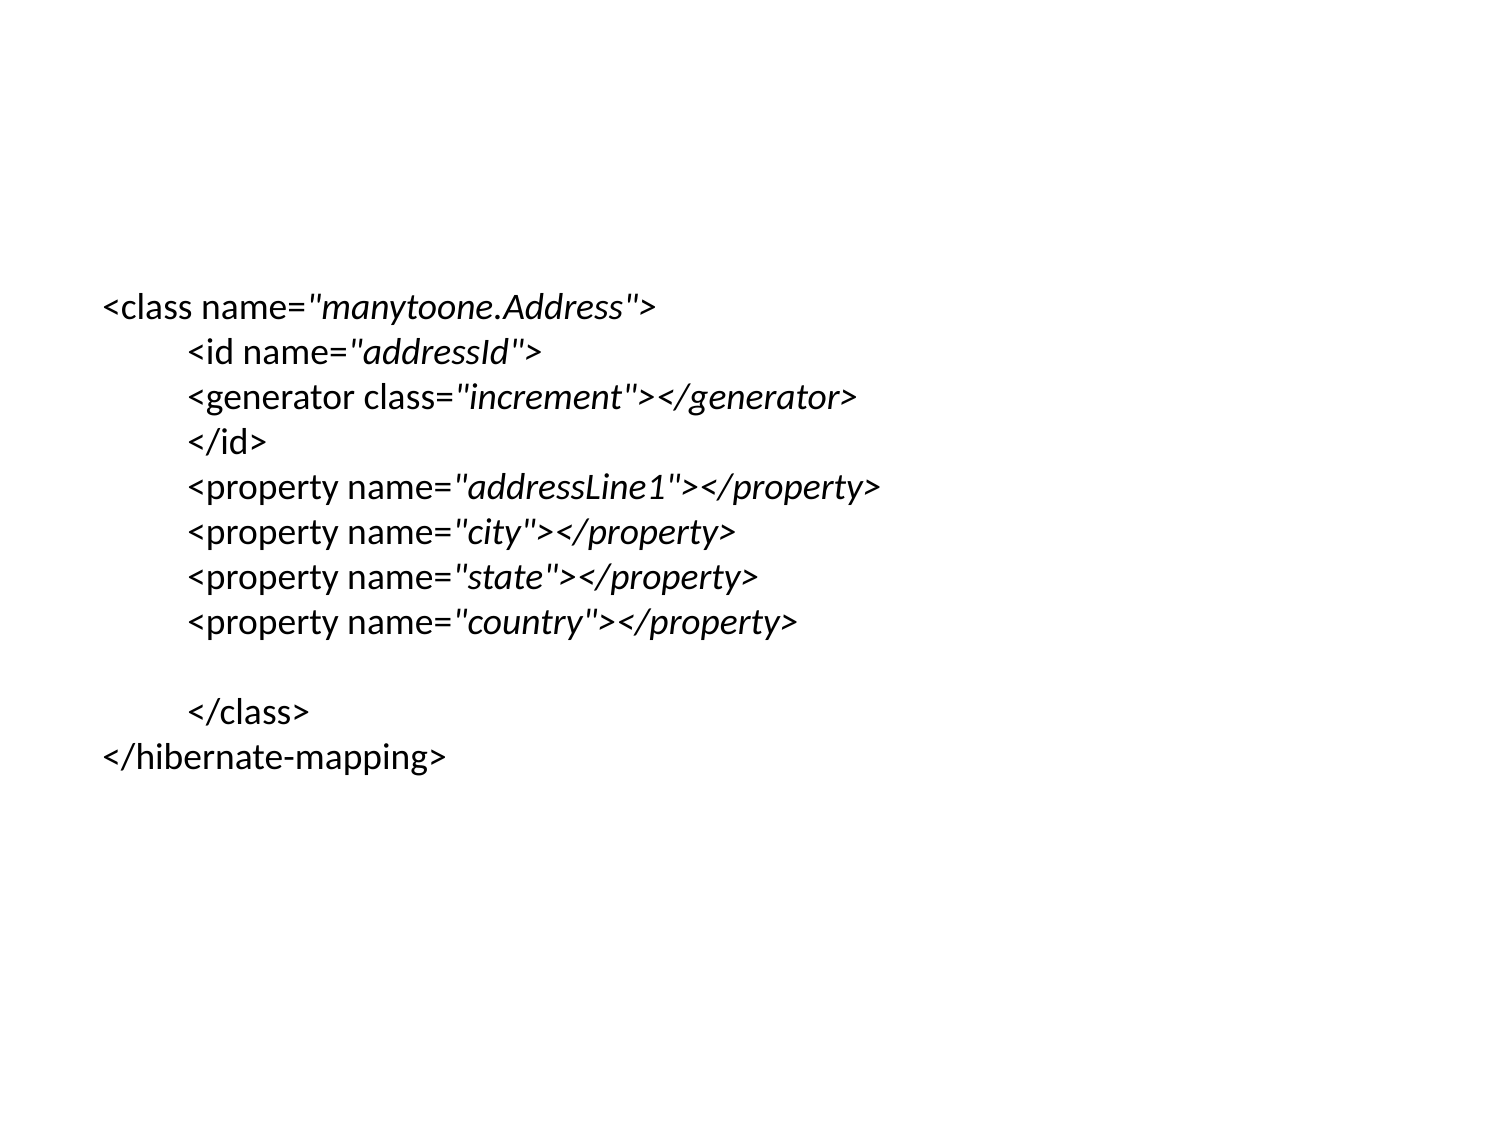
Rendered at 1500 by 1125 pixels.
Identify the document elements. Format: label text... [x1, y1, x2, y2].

text_box <class name="manytoone.Address"> <id name="addressId"> <generator class="increment"></generator> </id> <property name="addressLine1"></property> <property name="city"></property> <property name="state"></property> <property name="country"></property> </class> </hibernate-mapping> [87, 274, 1425, 785]
